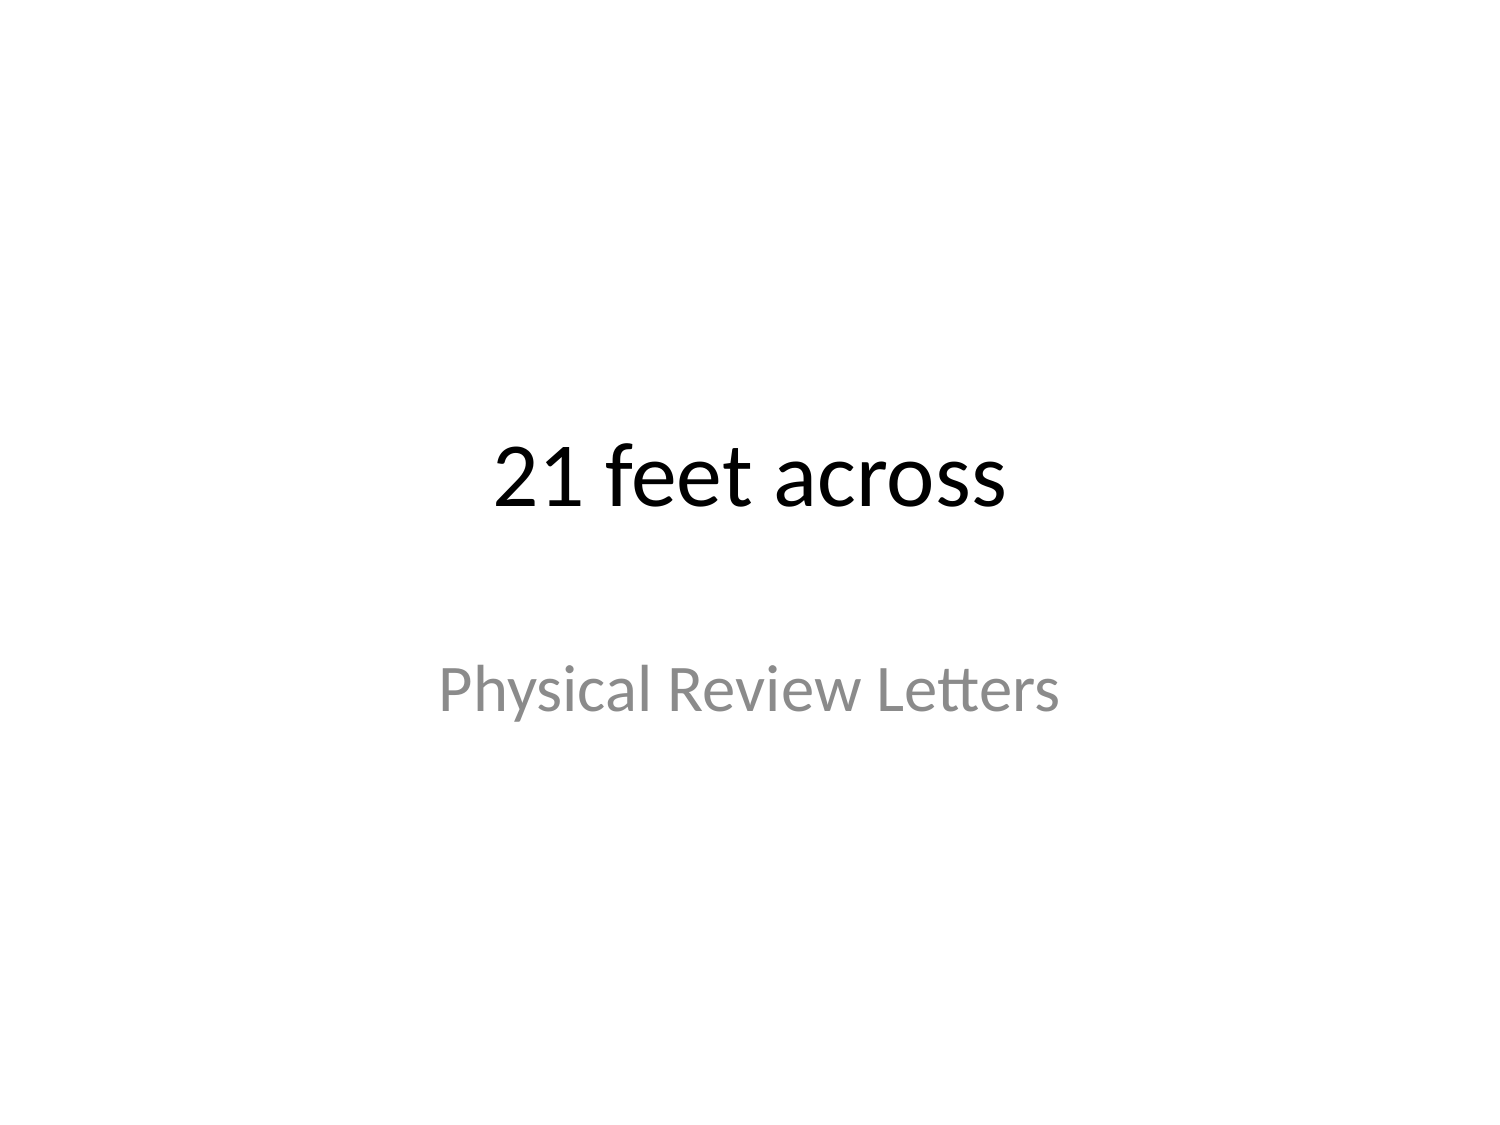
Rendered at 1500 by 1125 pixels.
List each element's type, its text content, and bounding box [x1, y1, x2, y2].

title 21 feet across [112, 349, 1388, 591]
subtitle Physical Review Letters [225, 637, 1275, 925]
